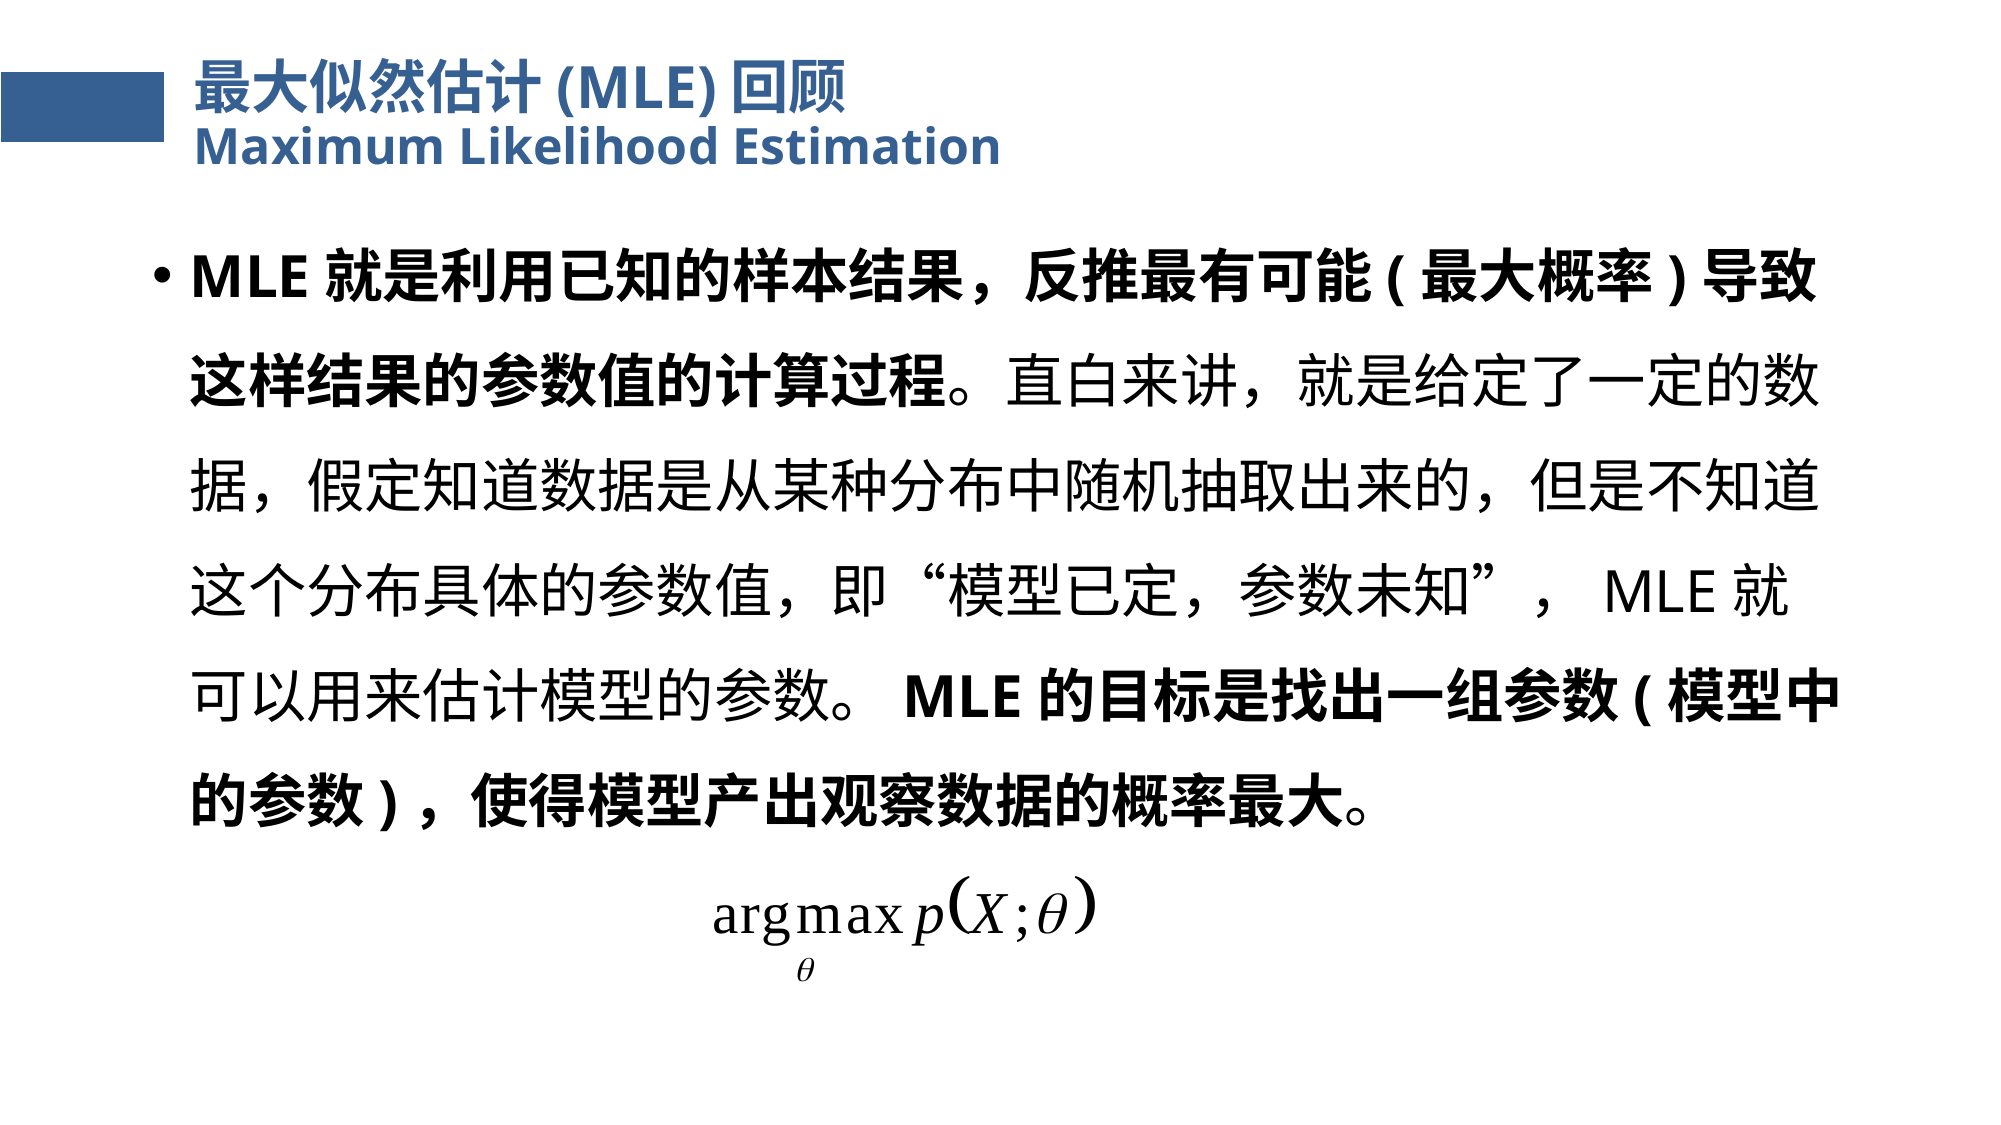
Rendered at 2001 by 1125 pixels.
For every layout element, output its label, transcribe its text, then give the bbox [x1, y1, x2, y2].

list MLE就是利用已知的样本结果，反推最有可能(最大概率)导致这样结果的参数值的计算过程。直白来讲，就是给定了一定的数据，假定知道数据是从某种分布中随机抽取出来的，但是不知道这个分布具体的参数值，即“模型已定，参数未知”，MLE就可以用来估计模型的参数。MLE的目标是找出一组参数(模型中的参数)，使得模型产出观察数据的概率最大。 [137, 196, 1863, 1014]
title 最大似然估计(MLE)回顾 Maximum Likelihood Estimation [178, 27, 1904, 208]
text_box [704, 873, 1101, 993]
